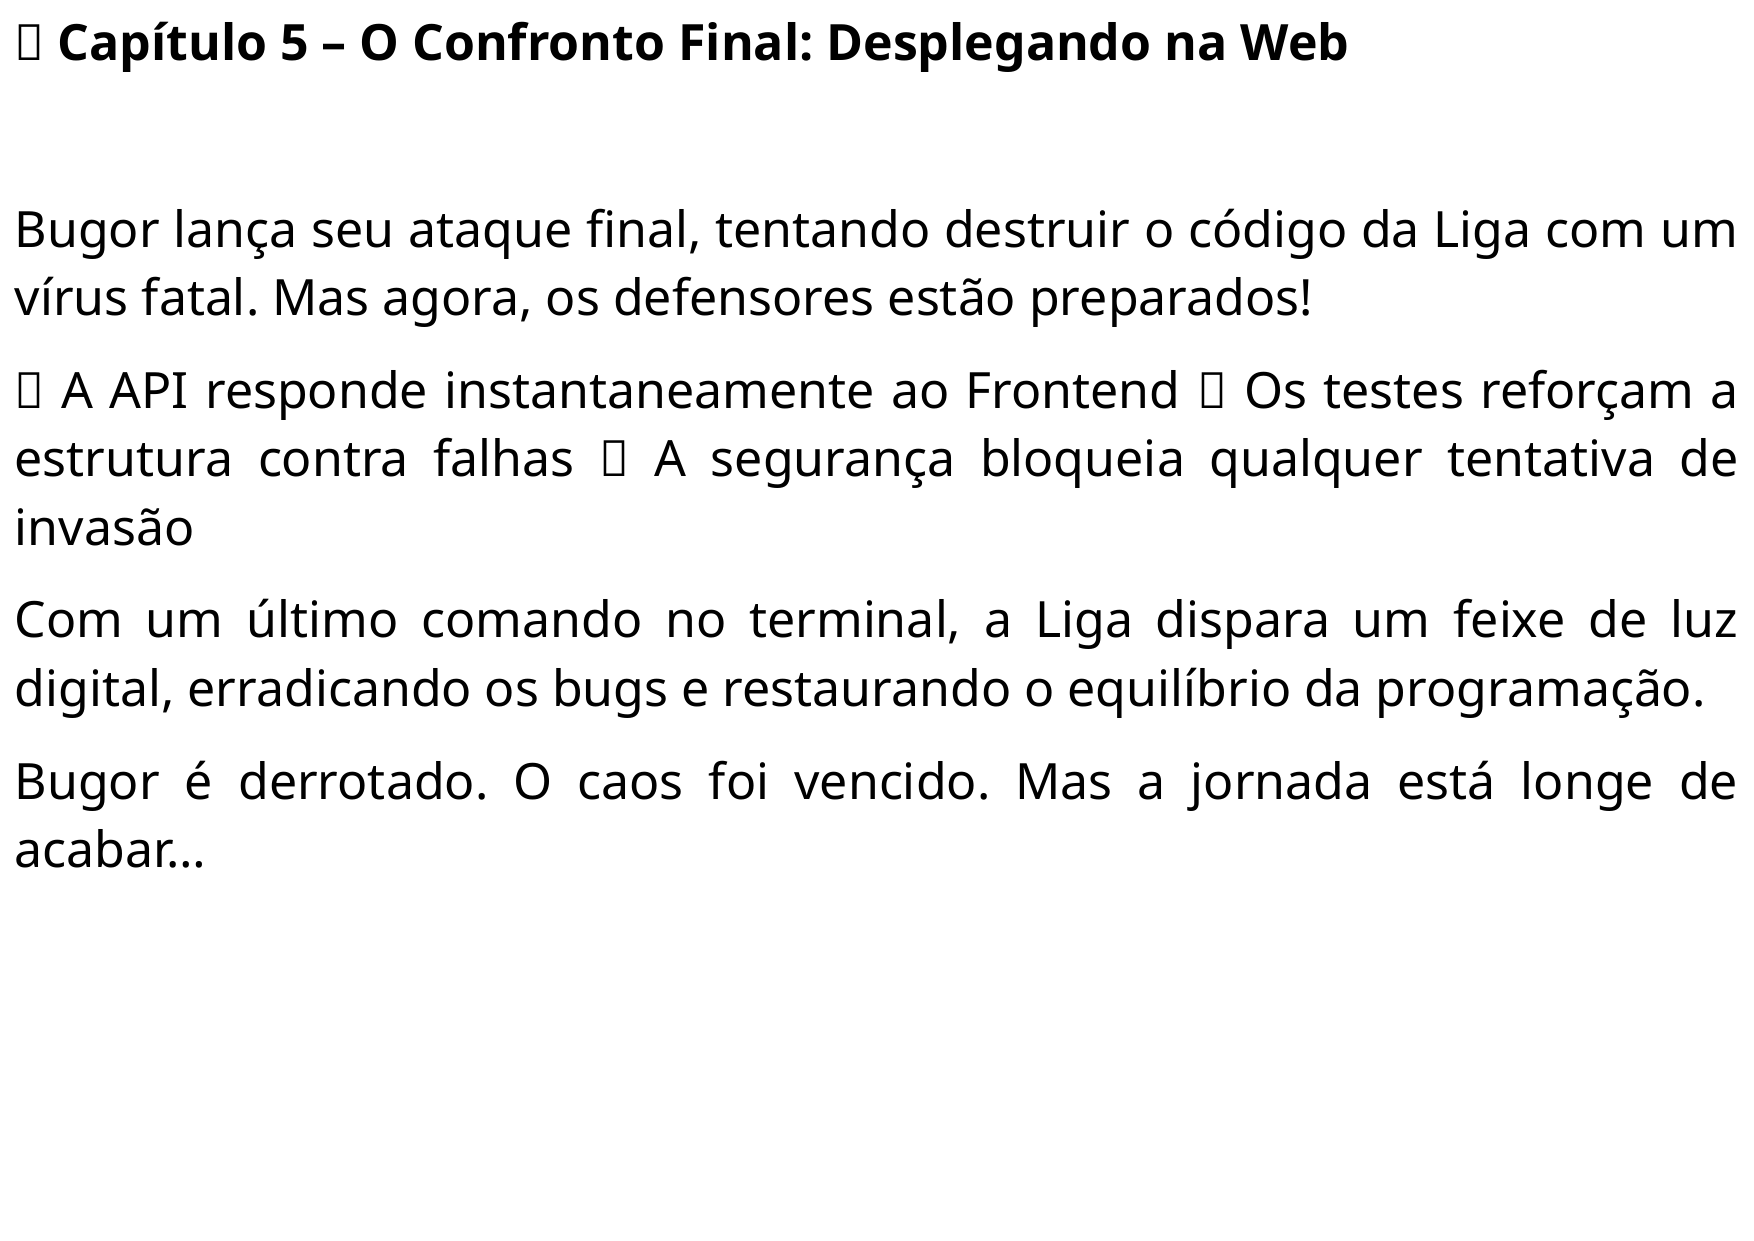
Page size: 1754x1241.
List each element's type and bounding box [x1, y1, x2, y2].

text_box [0, 0, 1754, 1240]
